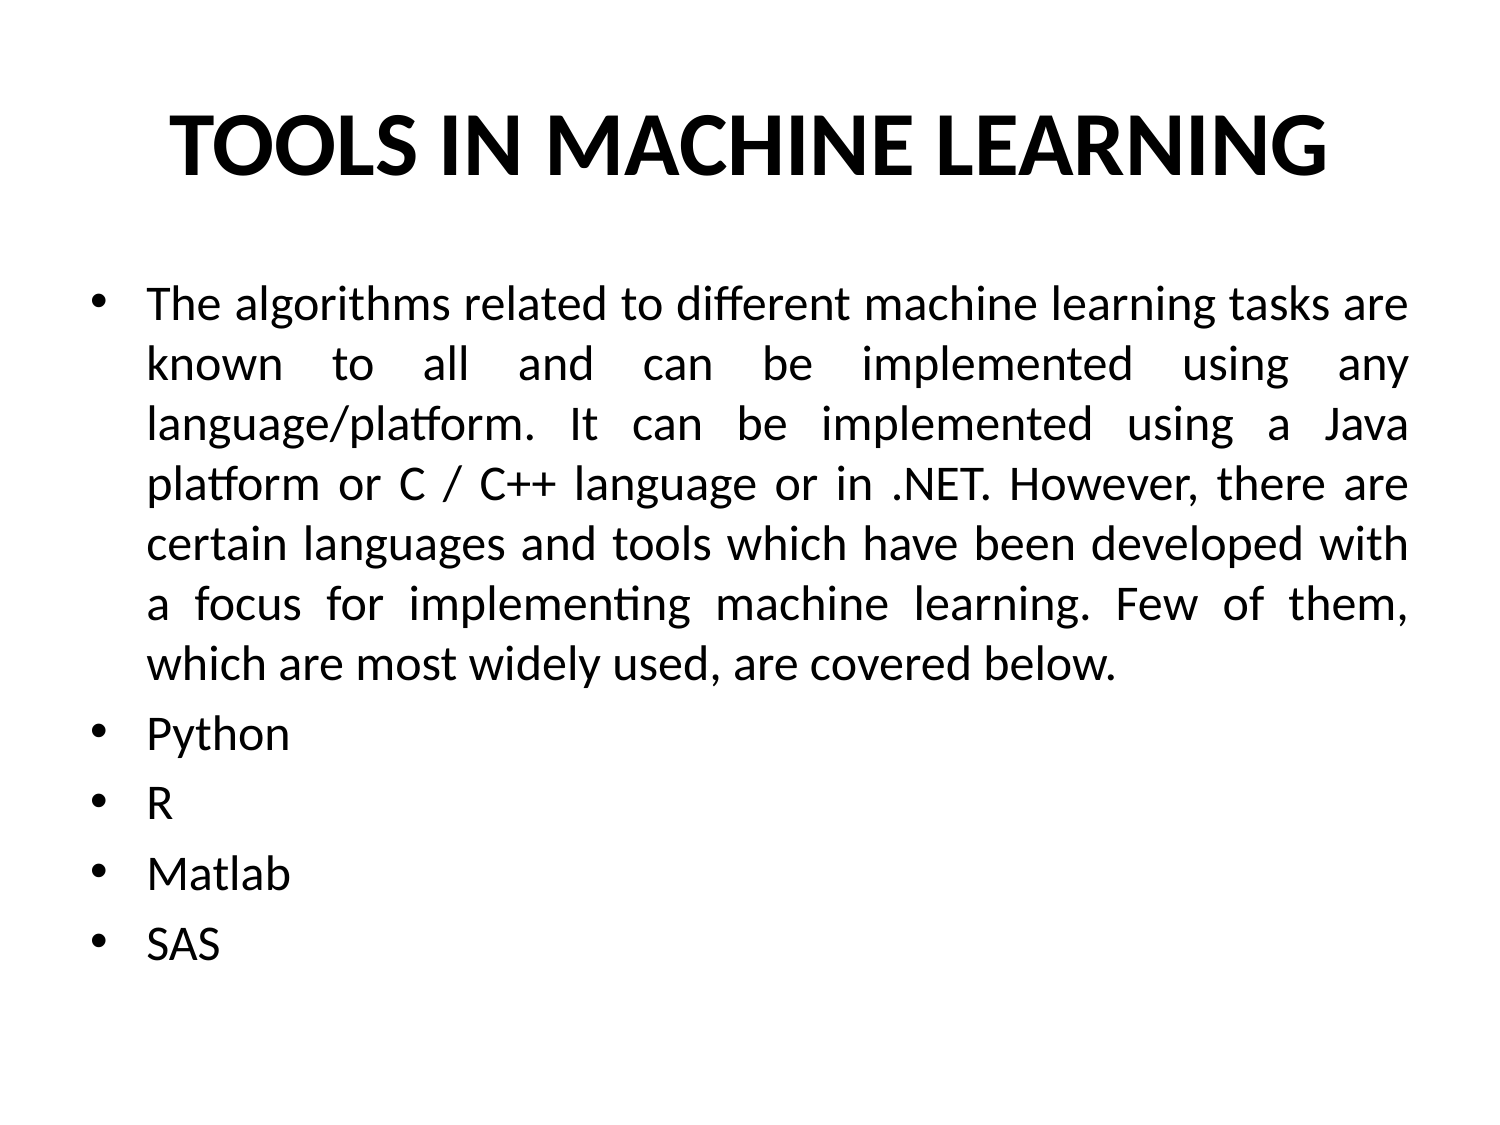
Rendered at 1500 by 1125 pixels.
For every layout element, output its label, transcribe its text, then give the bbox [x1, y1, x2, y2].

title TOOLS IN MACHINE LEARNING [75, 45, 1425, 233]
list The algorithms related to different machine learning tasks are known to all and can be implemented using any language/platform. It can be implemented using a Java platform or C / C++ language or in .NET. However, there are certain languages and tools which have been developed with a focus for implementing machine learning. Few of them, which are most widely used, are covered below. Python R Matlab SAS [75, 262, 1425, 1005]
